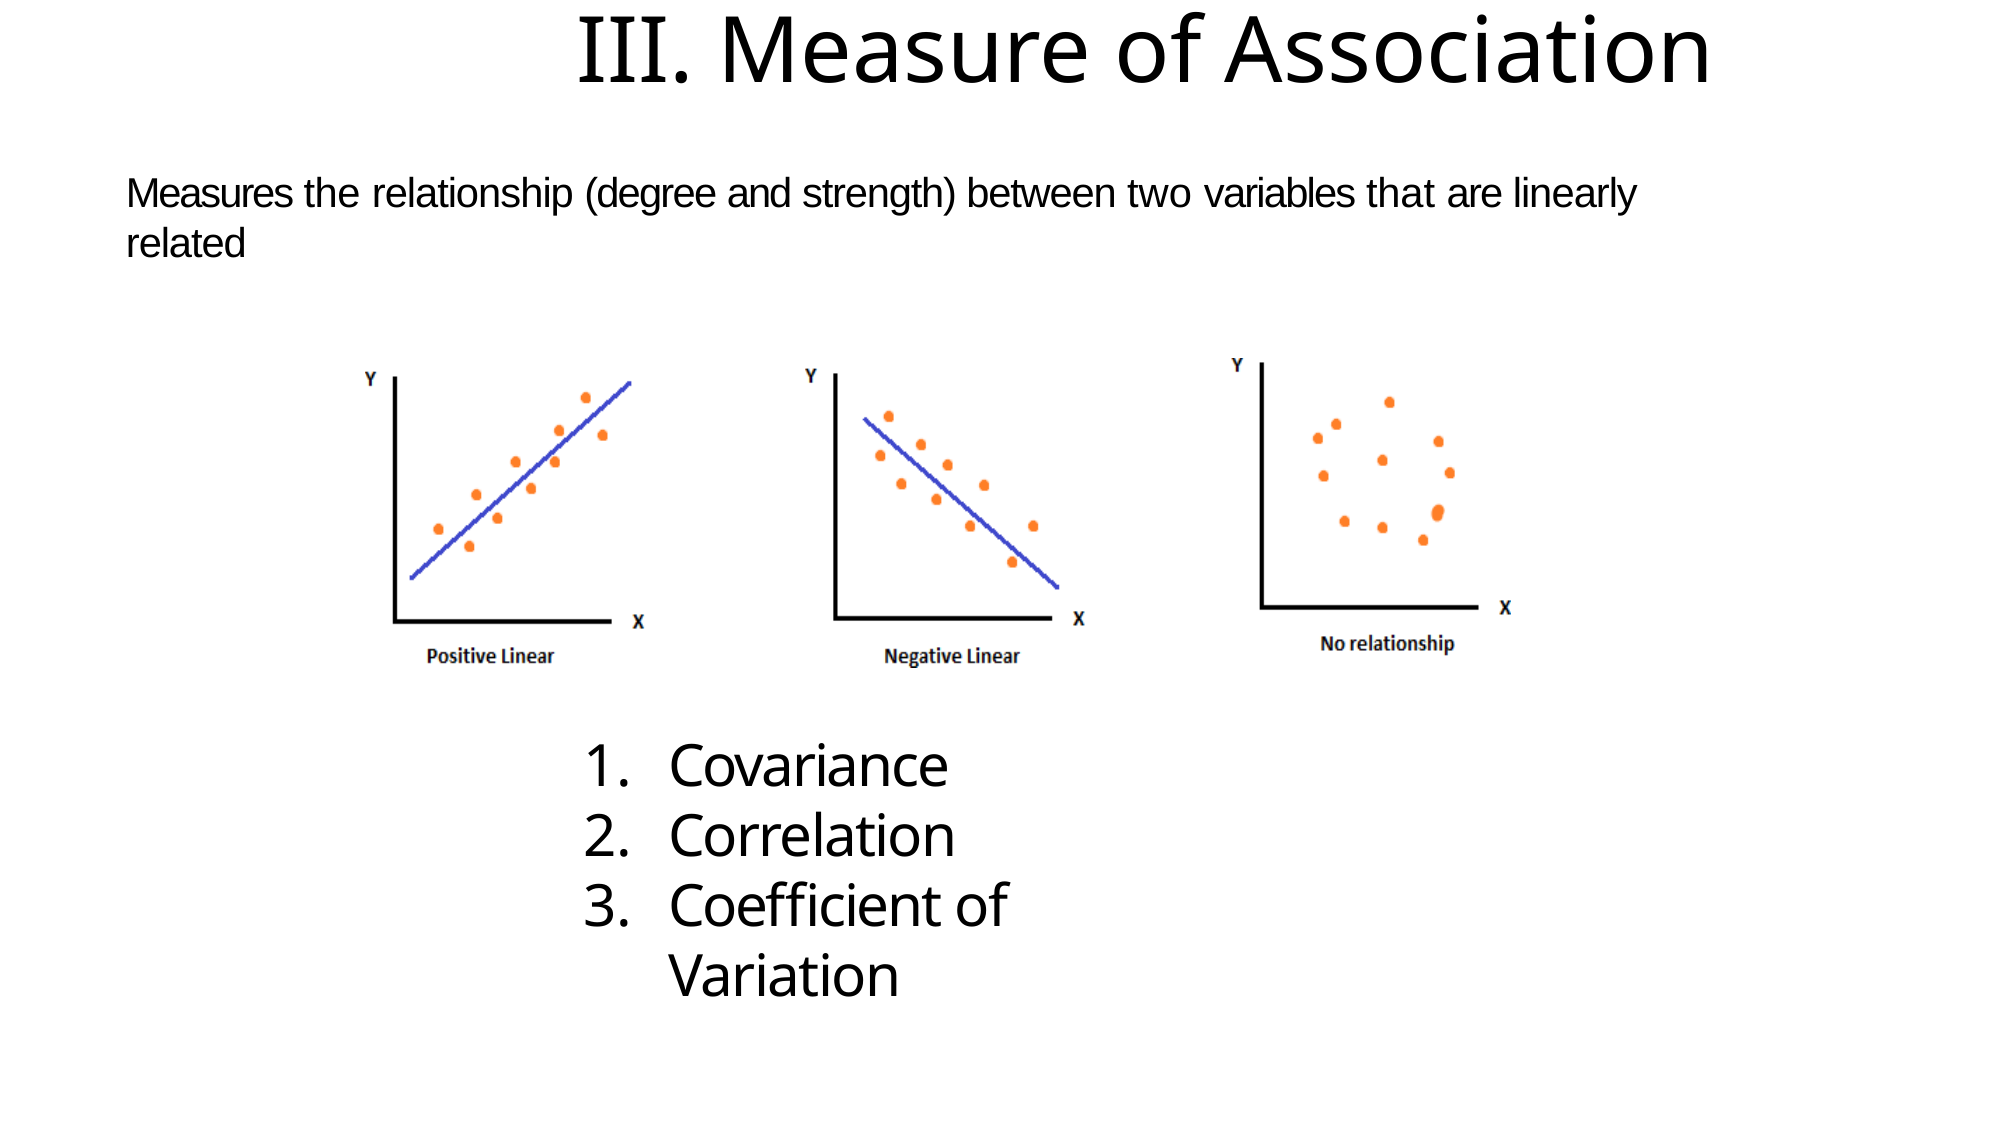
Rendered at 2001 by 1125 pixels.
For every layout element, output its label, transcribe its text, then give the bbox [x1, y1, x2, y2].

text_box Measures the relationship (degree and strength) between two variables that are linearly related [123, 163, 1749, 266]
title III. Measure of Association [574, 0, 1885, 141]
text_box Covariance Correlation Coefficient of Variation [581, 726, 1229, 1009]
text_box [365, 358, 1511, 668]
